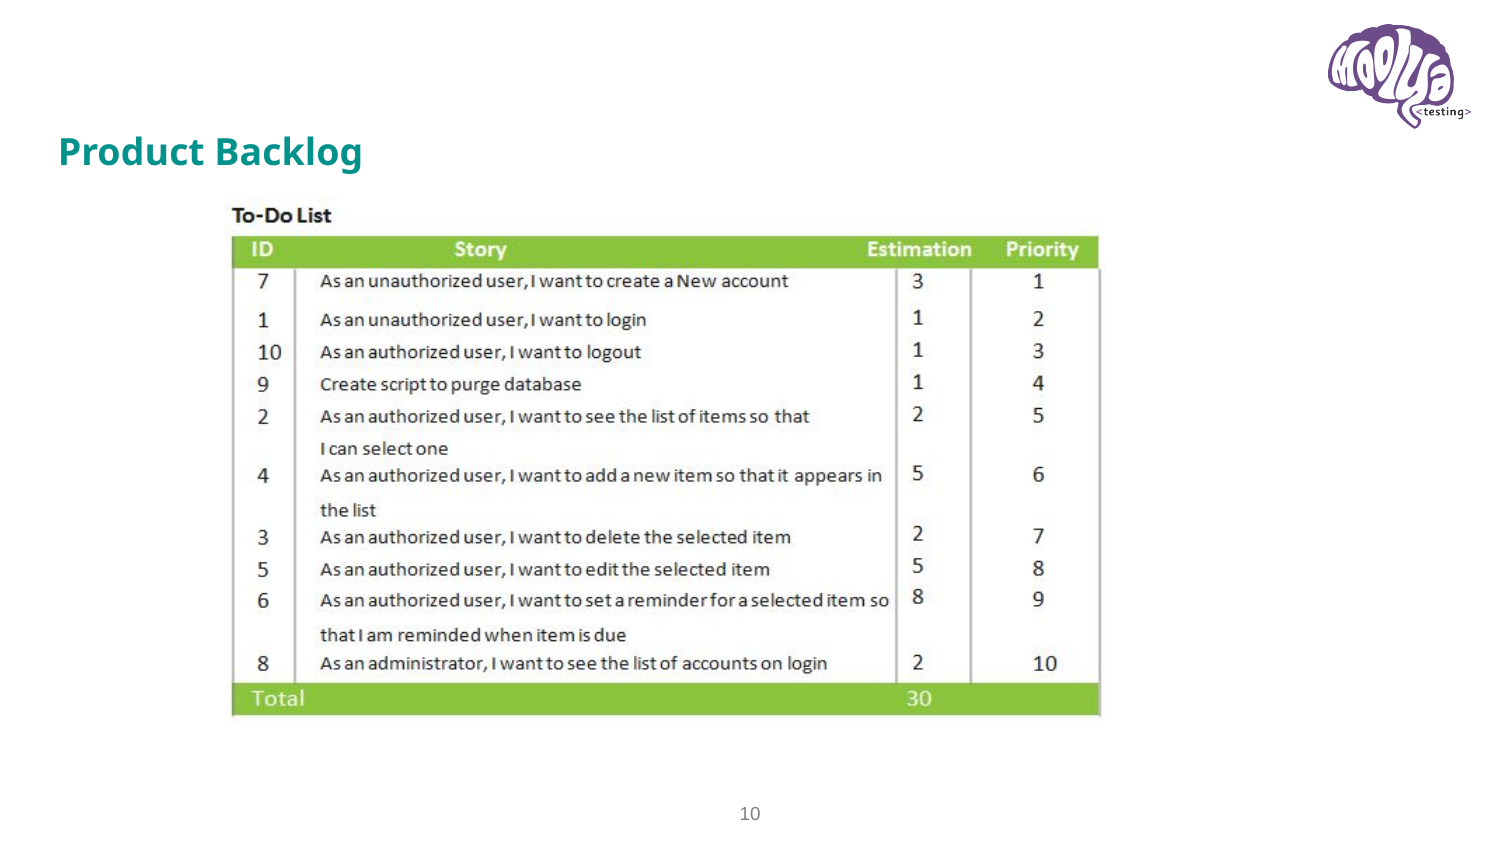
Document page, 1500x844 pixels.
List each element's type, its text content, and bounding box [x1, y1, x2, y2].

picture [224, 196, 1107, 723]
picture [1324, 24, 1475, 130]
title Product Backlog [42, 113, 1032, 159]
